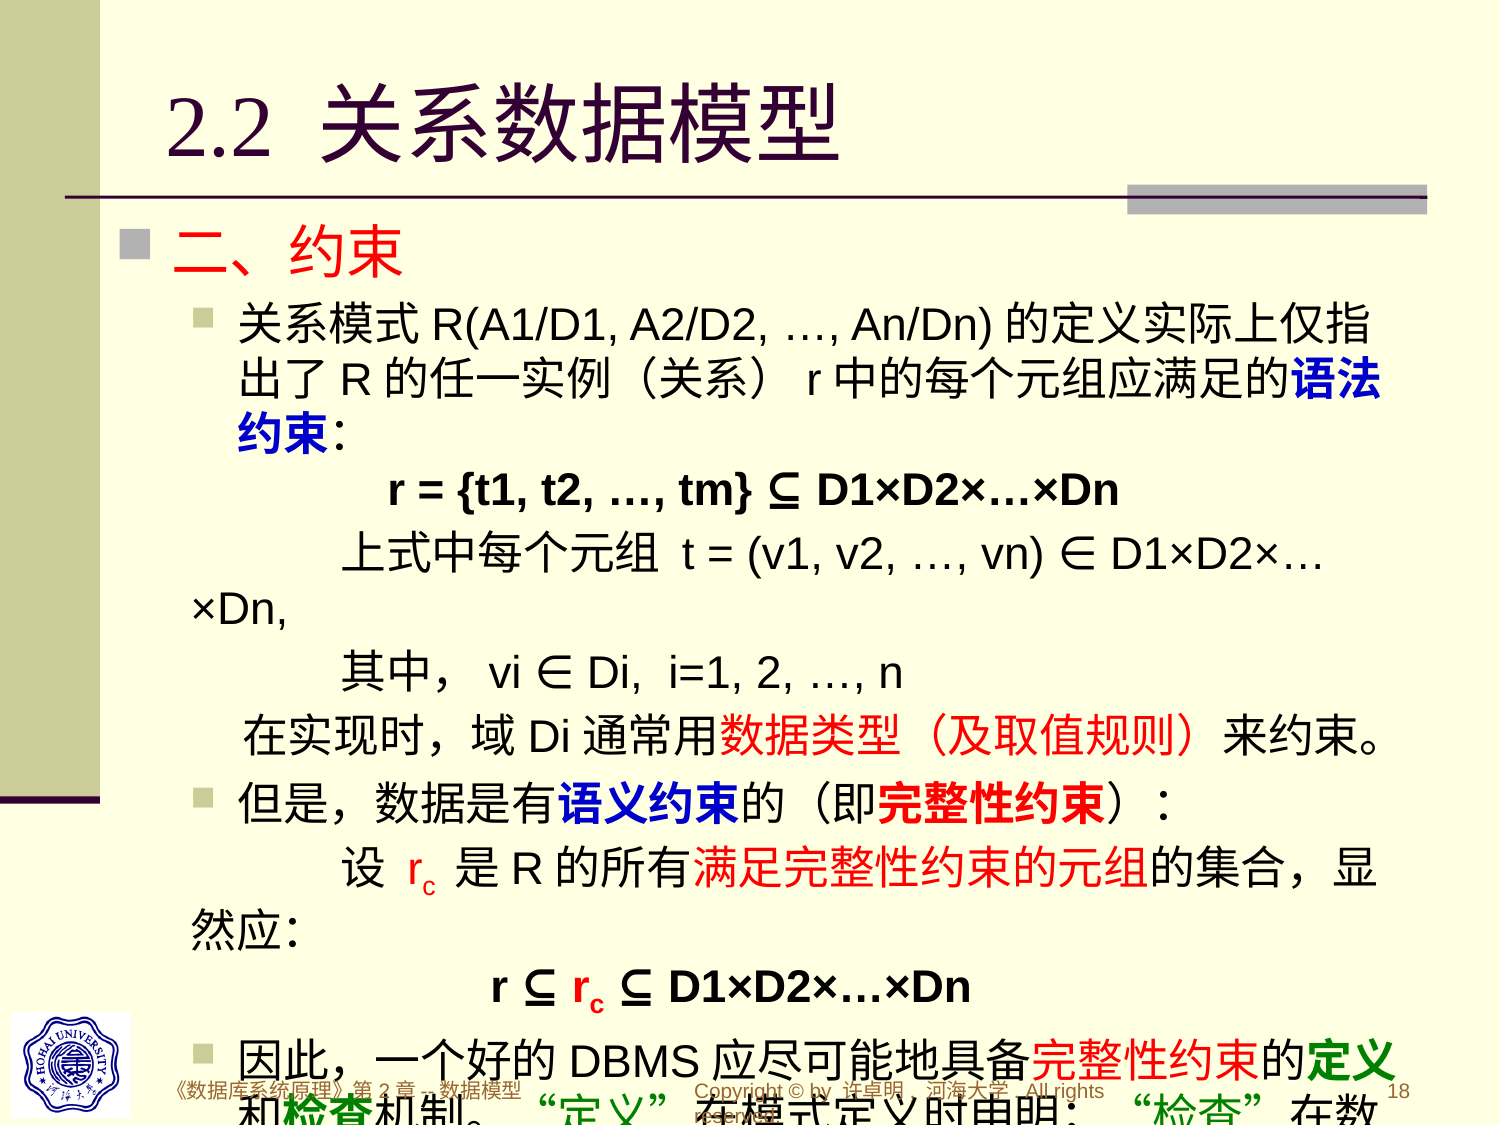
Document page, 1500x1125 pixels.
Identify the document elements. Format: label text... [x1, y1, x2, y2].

footer 《数据库系统原理》第2章--数据模型 [150, 1070, 633, 1118]
slide_number Copyright © by 许卓明, 河海大学. All rights reserved. [678, 1070, 1211, 1118]
slide_number 18 [1316, 1070, 1426, 1118]
list 二、约束 关系模式R(A1/D1, A2/D2, …, An/Dn)的定义实际上仅指出了R的任一实例（关系）r中的每个元组应满足的语法约束： r = {t1, t2, …, tm} ⊆ D1×D2×…×Dn 上式中每个元组 t = (v1, v2, …, vn) ∈ D1×D2×…×Dn, 其中，vi ∈ Di, i=1, 2, …, n 在实现时，域Di通常用数据类型（及取值规则）来约束。 但是，数据是有语义约束的（即完整性约束）： 设 rc 是R的所有满足完整性约束的元组的集合，显然应： r ⊆ rc ⊆ D1×D2×…×Dn 因此，一个好的DBMS应尽可能地具备完整性约束的定义和检查机制。“定义”在模式定义时申明；“检查”在数据库初始加载及事后更新时进行。 [100, 207, 1426, 1059]
picture [11, 1012, 131, 1118]
title 2.2 关系数据模型 [149, 45, 1426, 197]
